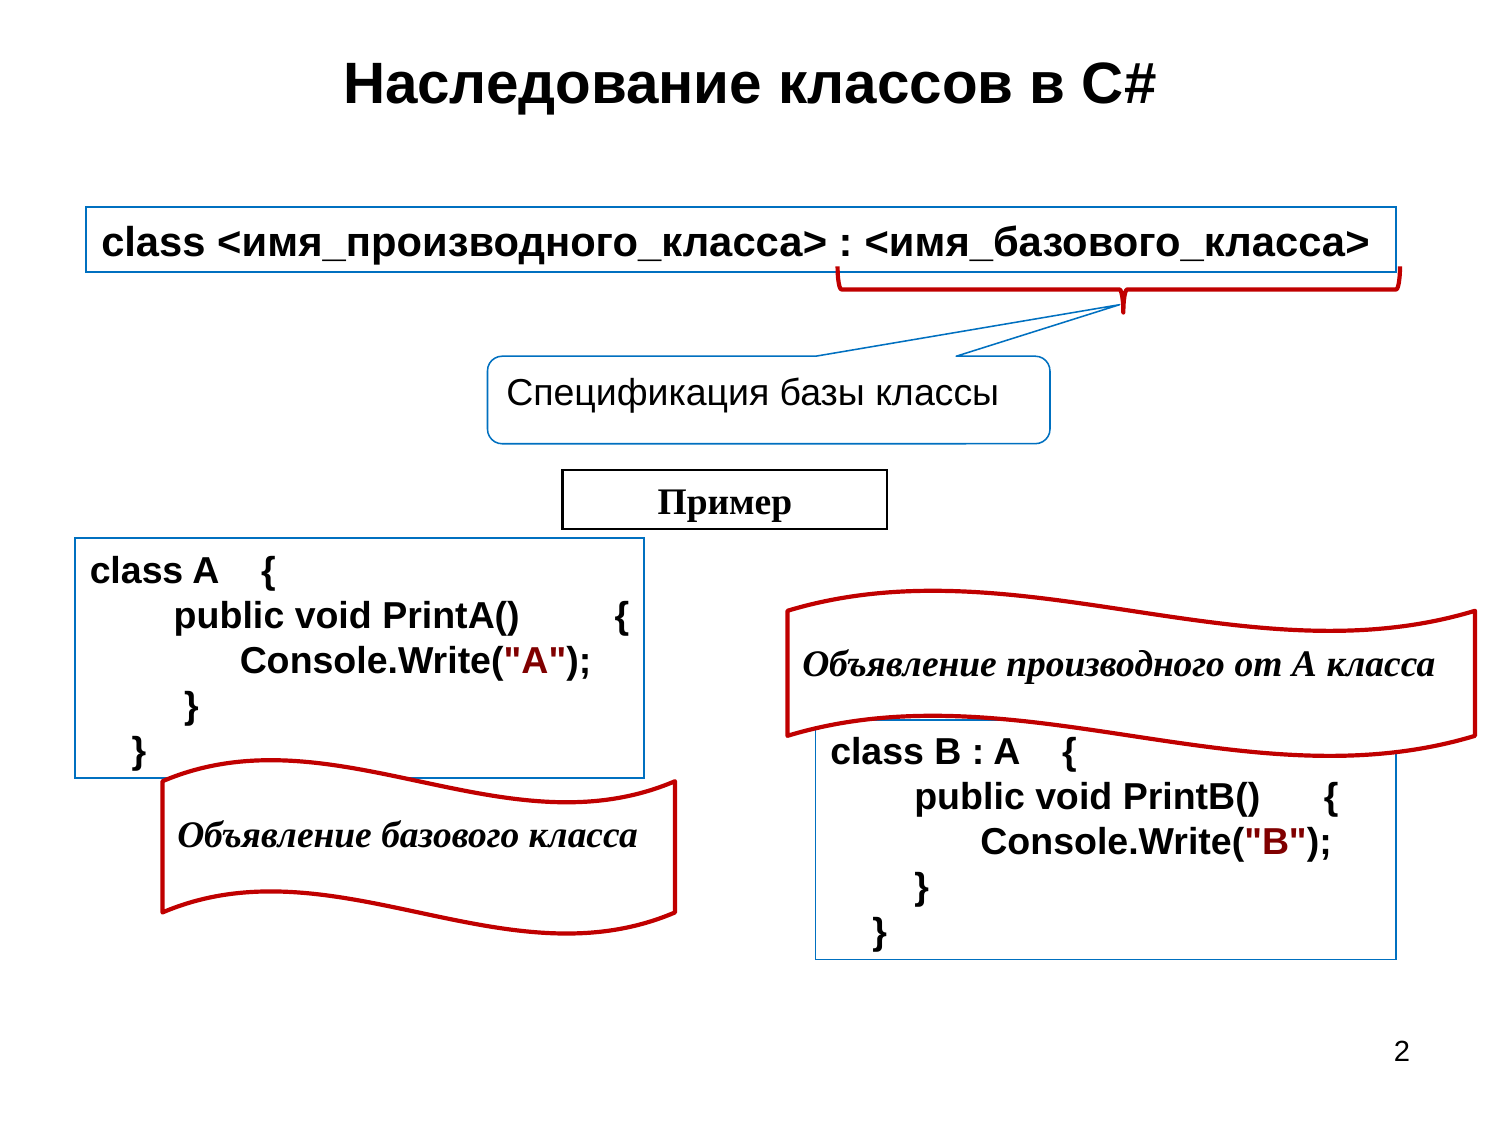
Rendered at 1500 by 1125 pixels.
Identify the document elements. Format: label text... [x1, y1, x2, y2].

text_box [837, 266, 1401, 313]
text_box class <имя_производного_класса> : <имя_базового_класса> [86, 207, 1397, 272]
text_box Объявление базового класса [162, 760, 675, 934]
text_box Объявление производного от А класса [787, 590, 1475, 756]
text_box class B : A { public void PrintB() { Console.Write("B"); } } [815, 720, 1396, 960]
title Наследование классов в С# [75, 26, 1425, 135]
text_box Пример [562, 469, 888, 530]
text_box class A { public void PrintA() { Console.Write("A"); } } [74, 538, 645, 778]
slide_number 2 [1074, 1024, 1426, 1103]
text_box Спецификация базы классы [487, 304, 1120, 444]
